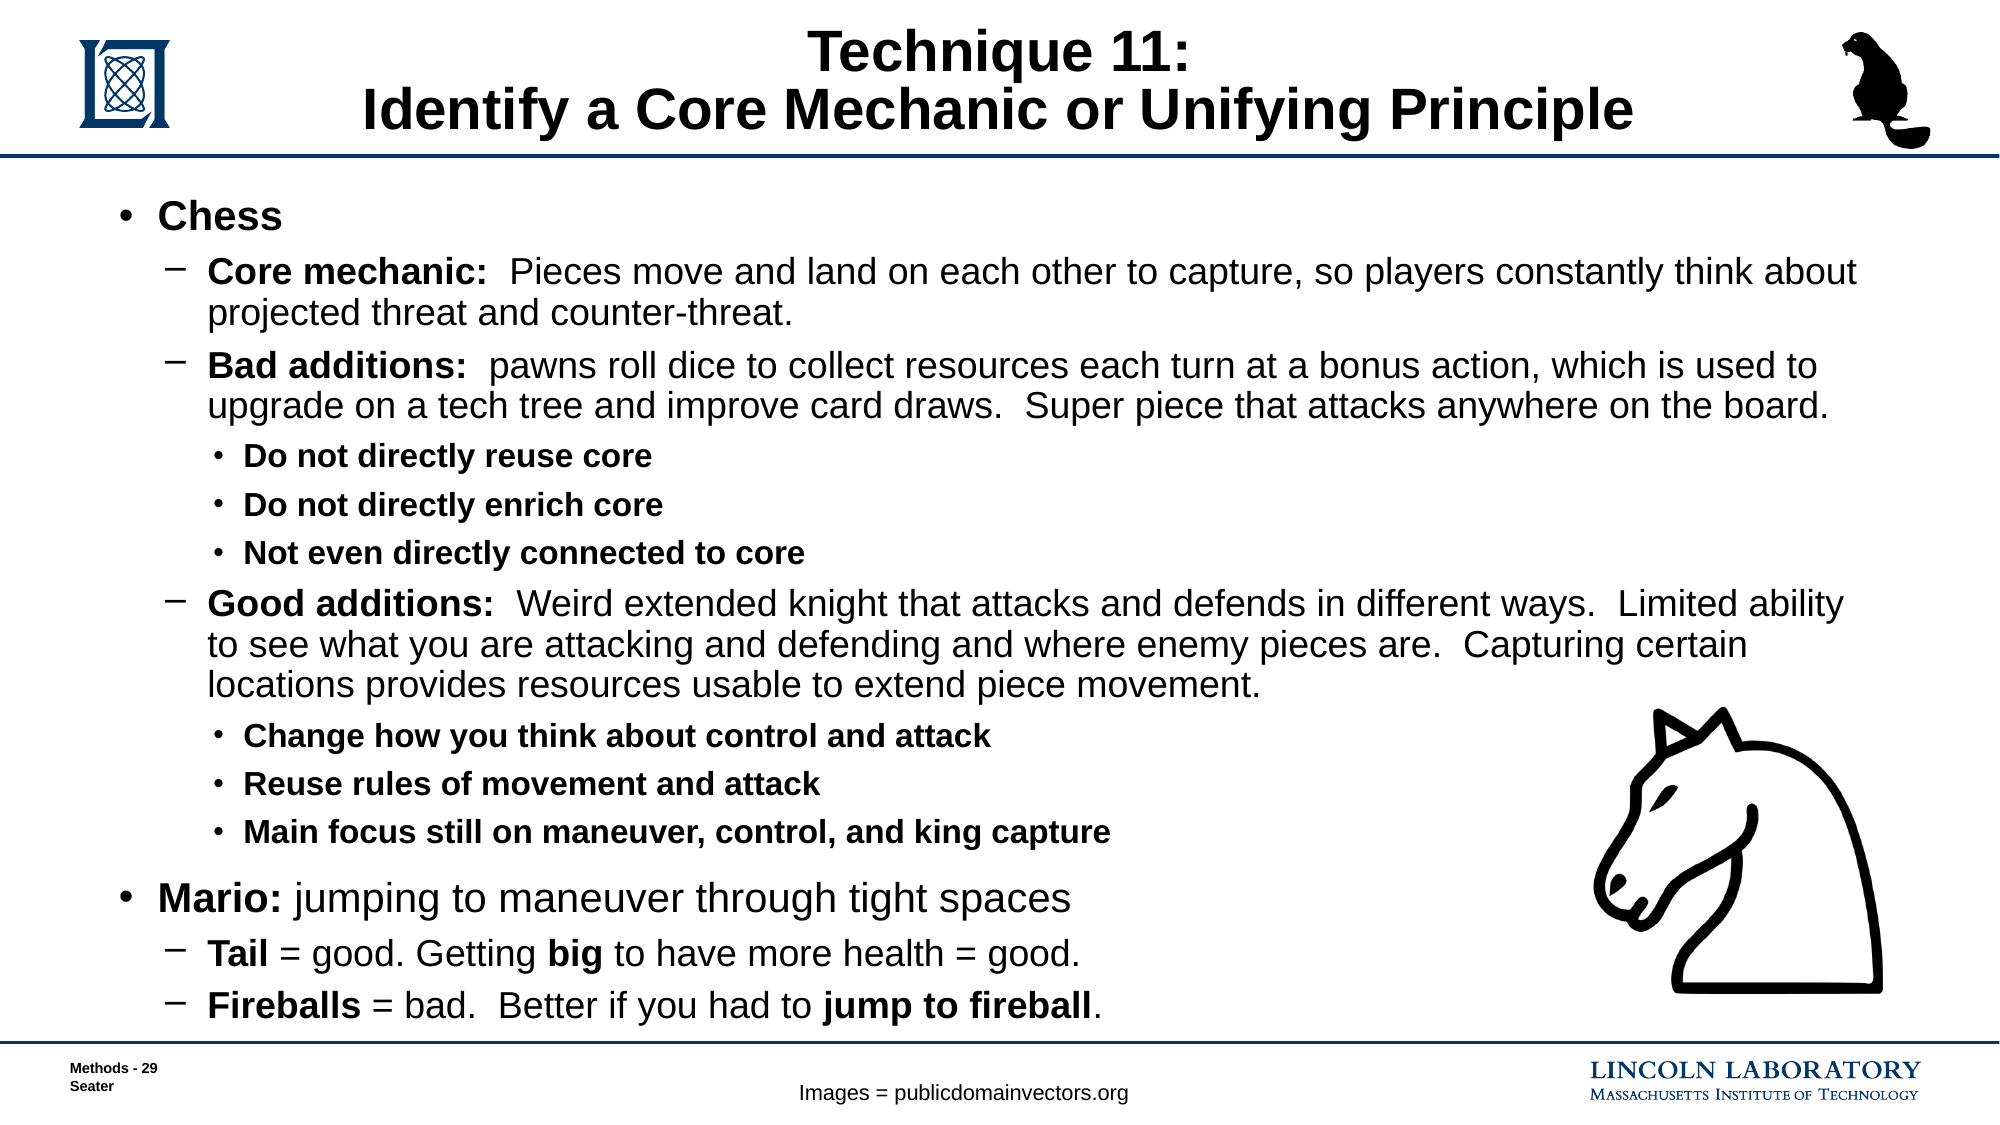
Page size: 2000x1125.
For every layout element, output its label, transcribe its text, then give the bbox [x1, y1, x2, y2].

text_box Images = publicdomainvectors.org [784, 1070, 1145, 1112]
picture [1574, 687, 1901, 1013]
picture [1830, 20, 1942, 156]
picture [79, 40, 170, 128]
list Chess Core mechanic: Pieces move and land on each other to capture, so players constantly think about projected threat and counter-threat. Bad additions: pawns roll dice to collect resources each turn at a bonus action, which is used to upgrade on a tech tree and improve card draws. Super piece that attacks anywhere on the board. Do not directly reuse core Do not directly enrich core Not even directly connected to core Good additions: Weird extended knight that attacks and defends in different ways. Limited ability to see what you are attacking and defending and where enemy pieces are. Capturing certain locations provides resources usable to extend piece movement. Change how you think about control and attack Reuse rules of movement and attack Main focus still on maneuver, control, and king capture Mario: jumping to maneuver through tight spaces Tail = good. Getting big to have more health = good. Fireballs = bad. Better if you had to jump to fireball. [103, 187, 1896, 1038]
picture [1588, 1061, 1921, 1100]
title Technique 11: Identify a Core Mechanic or Unifying Principle [205, 16, 1794, 151]
